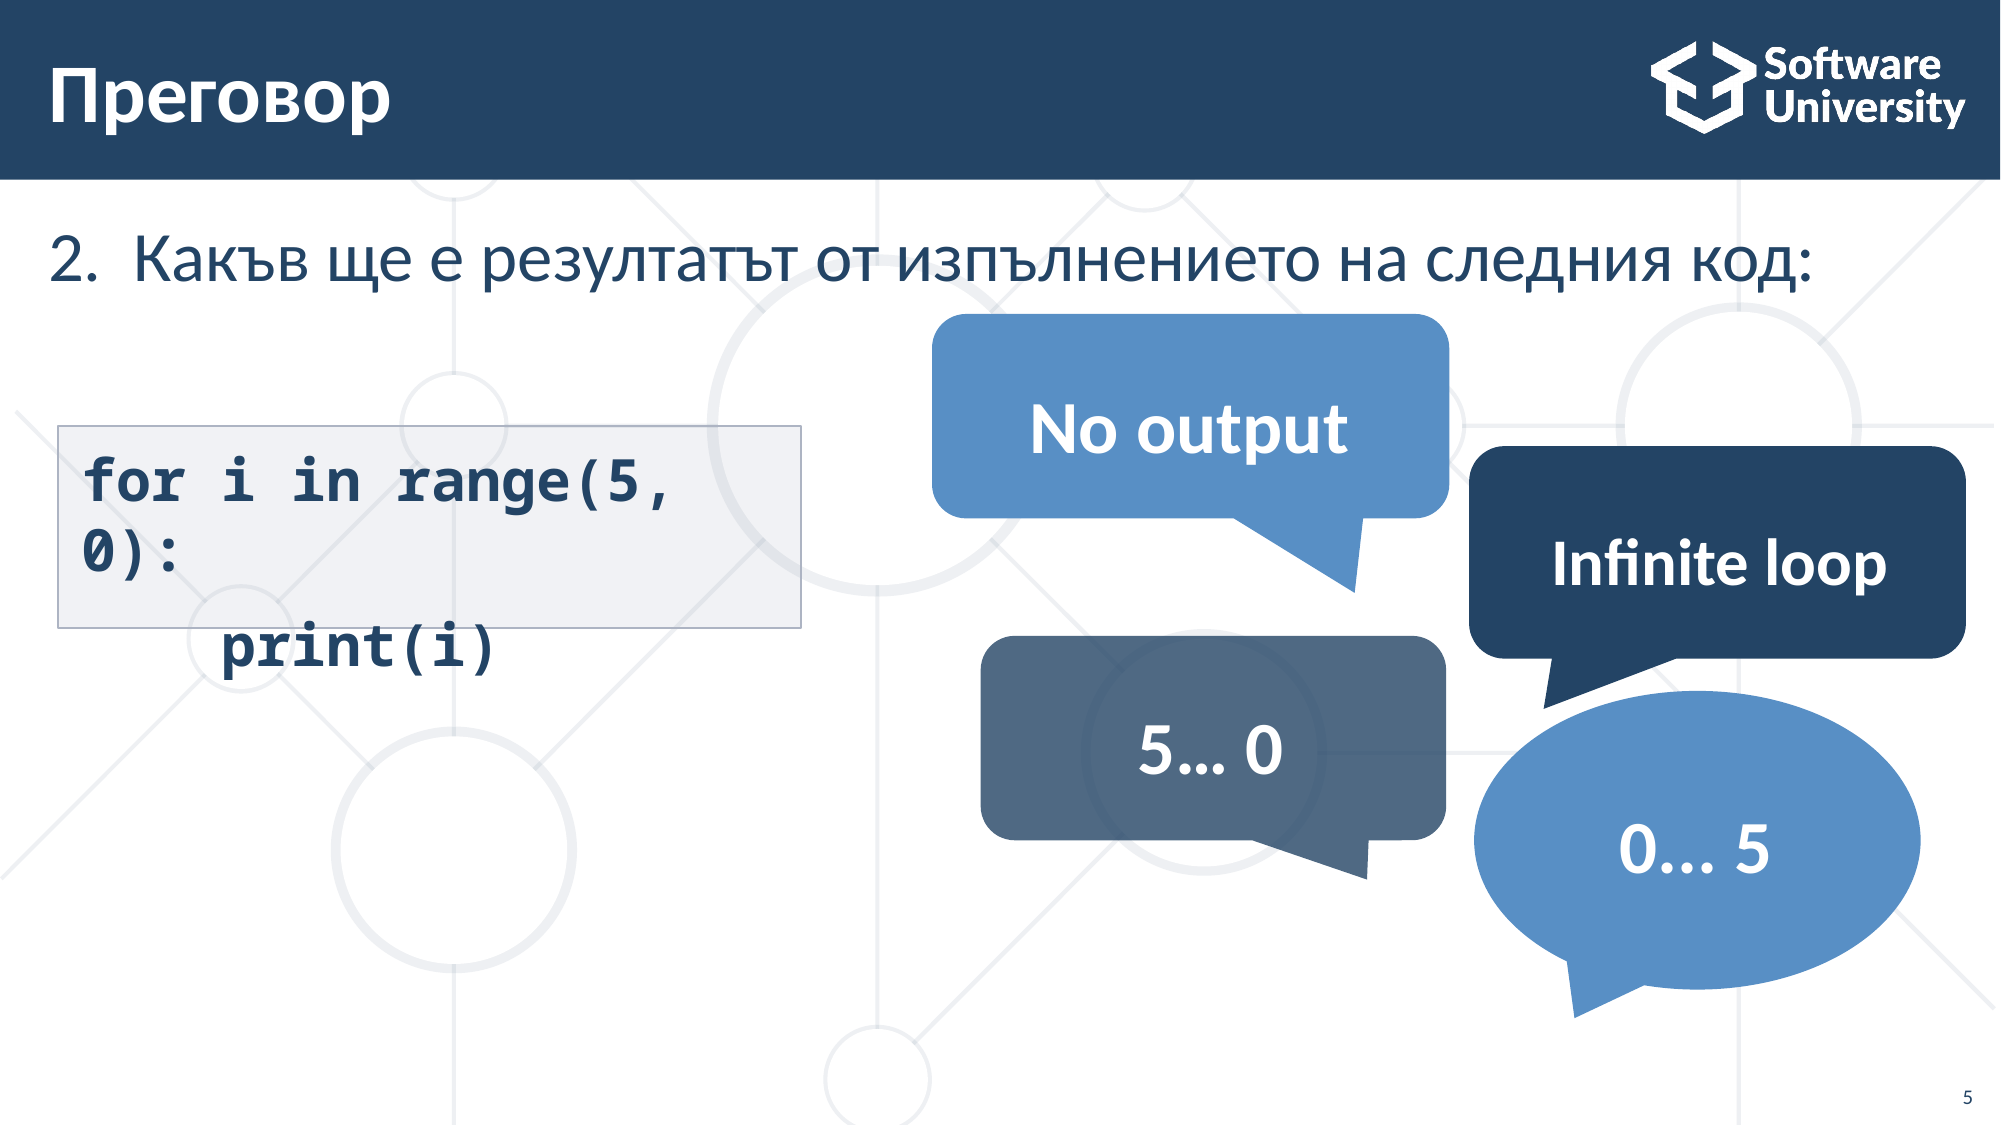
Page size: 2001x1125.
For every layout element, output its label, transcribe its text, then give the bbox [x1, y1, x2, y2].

list 2. Какъв ще е резултатът от изпълнението на следния код: [30, 200, 1968, 1052]
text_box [980, 635, 1447, 841]
list for i in range(5, 0): print(i) [57, 425, 802, 629]
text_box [931, 313, 1450, 519]
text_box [1473, 690, 1921, 990]
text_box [1468, 445, 2000, 659]
text_box 5 [1927, 1067, 1989, 1117]
title Преговор [31, 16, 1625, 162]
picture [1651, 41, 1966, 134]
